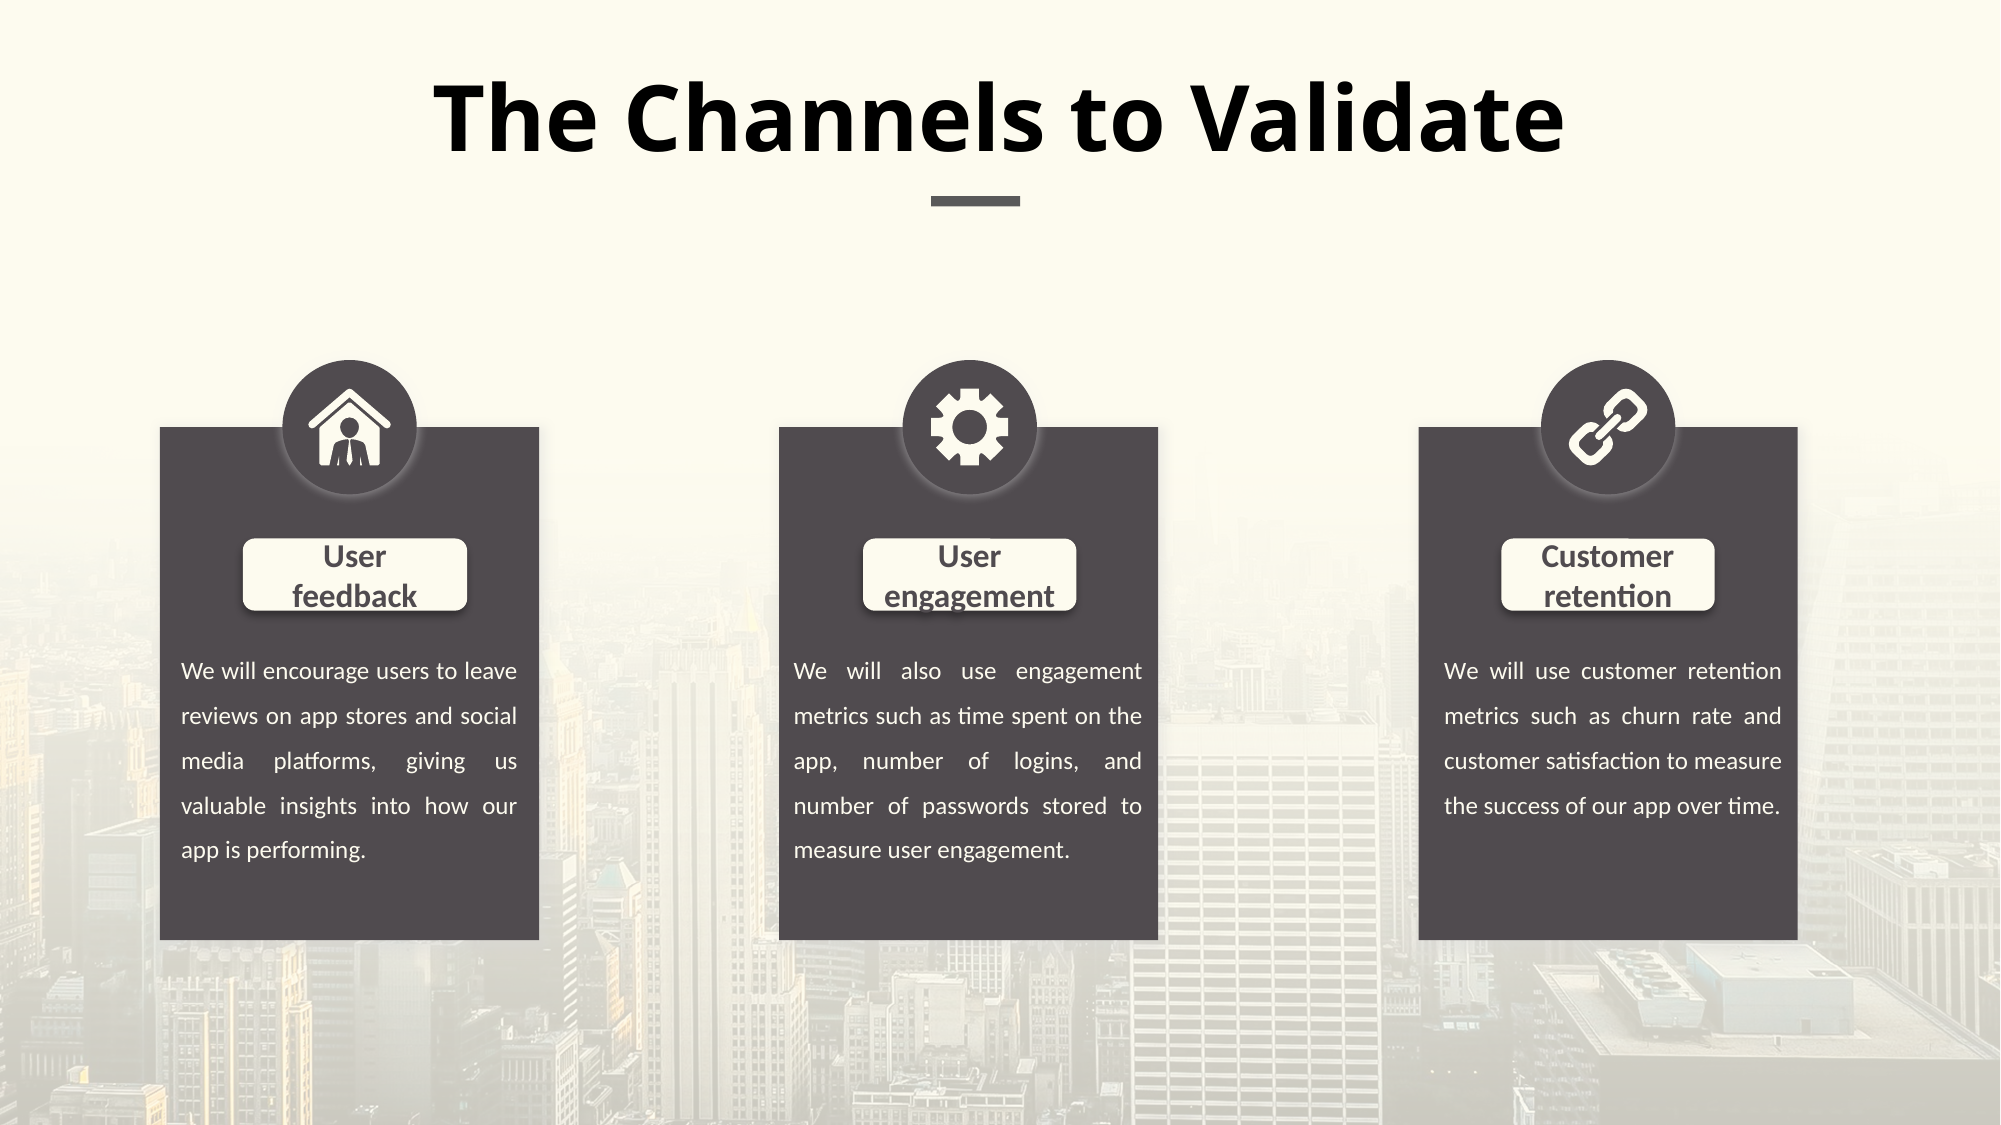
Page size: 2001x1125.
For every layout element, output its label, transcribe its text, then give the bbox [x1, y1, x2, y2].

text_box [1603, 388, 1648, 432]
text_box User engagement [861, 537, 1078, 612]
text_box [159, 426, 540, 941]
text_box [931, 388, 1009, 466]
text_box [1568, 422, 1613, 466]
text_box [1595, 413, 1622, 441]
text_box [319, 402, 380, 466]
text_box [901, 358, 1038, 496]
text_box We will use customer retention metrics such as churn rate and customer satisfaction to measure the success of our app over time. [1429, 632, 1798, 791]
text_box [1099, 632, 1375, 754]
picture [0, 0, 2001, 1125]
text_box User feedback [241, 537, 469, 612]
text_box Customer retention [1500, 537, 1716, 612]
text_box [930, 195, 1021, 207]
text_box The Channels to Validate [406, 52, 1594, 178]
text_box [778, 826, 1159, 941]
text_box [308, 388, 391, 429]
text_box [778, 426, 1159, 632]
text_box [1418, 426, 1799, 941]
text_box We will encourage users to leave reviews on app stores and social media platforms, giving us valuable insights into how our app is performing. [166, 632, 533, 776]
text_box We will also use engagement metrics such as time spent on the app, number of logins, and number of passwords stored to measure user engagement. [778, 632, 1159, 826]
text_box [281, 358, 418, 496]
text_box [1539, 358, 1677, 496]
